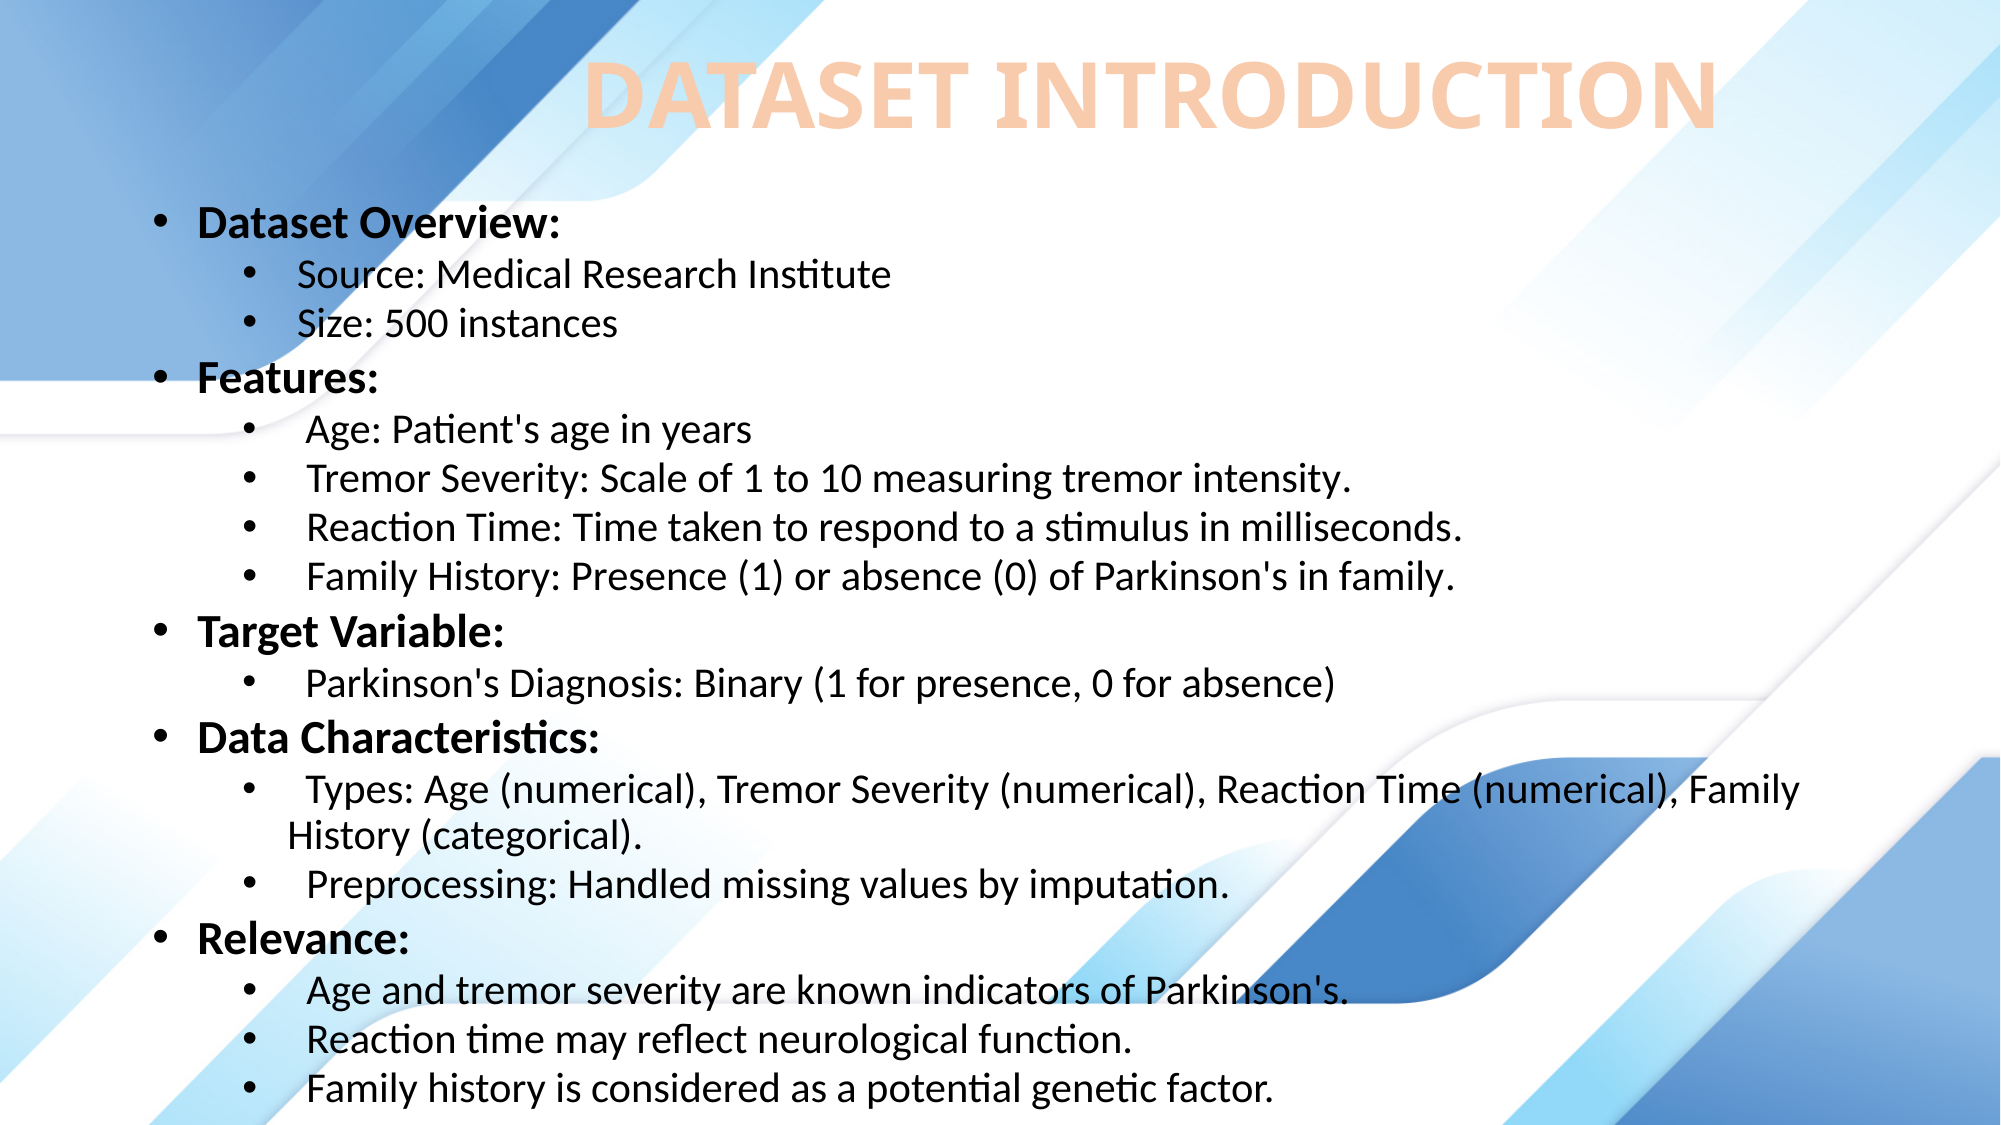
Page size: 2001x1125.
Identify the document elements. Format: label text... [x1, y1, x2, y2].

list Dataset Overview: Source: Medical Research Institute Size: 500 instances Features: Age: Patient's age in years Tremor Severity: Scale of 1 to 10 measuring tremor intensity. Reaction Time: Time taken to respond to a stimulus in milliseconds. Family History: Presence (1) or absence (0) of Parkinson's in family. Target Variable: Parkinson's Diagnosis: Binary (1 for presence, 0 for absence) Data Characteristics: Types: Age (numerical), Tremor Severity (numerical), Reaction Time (numerical), Family History (categorical). Preprocessing: Handled missing values by imputation. Relevance: Age and tremor severity are known indicators of Parkinson's. Reaction time may reflect neurological function. Family history is considered as a potential genetic factor. [137, 190, 1863, 1125]
picture [0, 0, 2001, 1125]
title DATASET INTRODUCTION [19, 35, 1745, 163]
